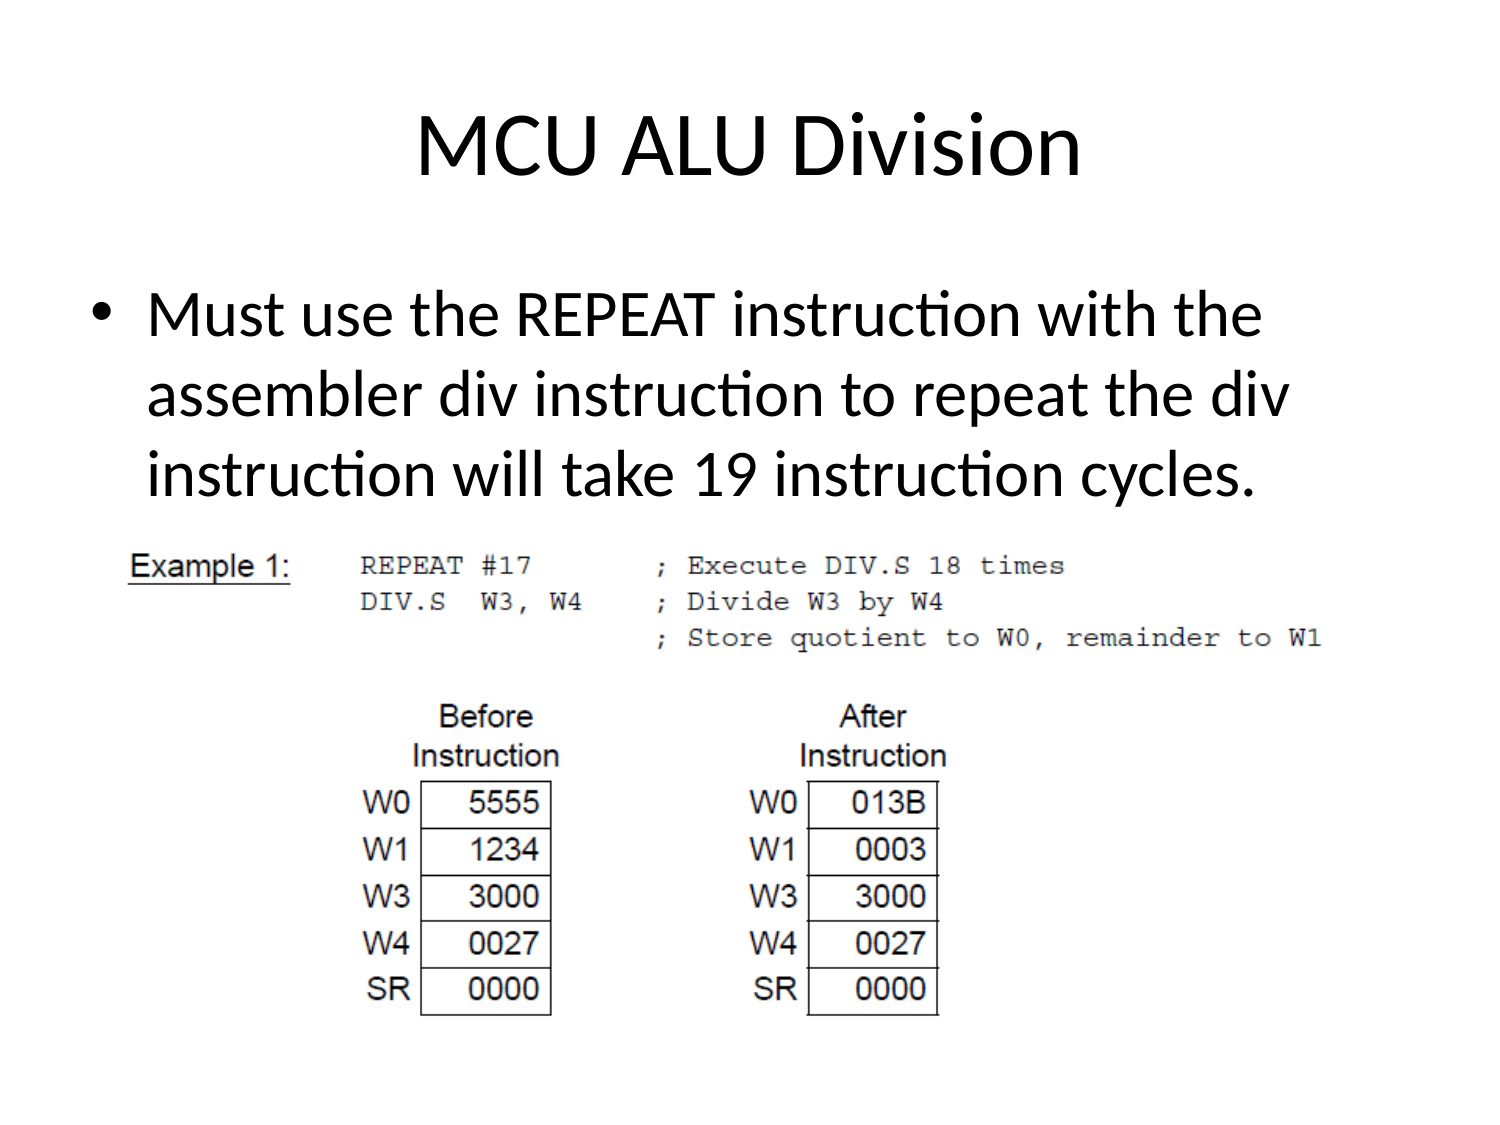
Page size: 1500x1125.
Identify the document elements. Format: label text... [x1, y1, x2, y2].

list Must use the REPEAT instruction with the assembler div instruction to repeat the div instruction will take 19 instruction cycles. [75, 262, 1425, 1005]
picture [124, 549, 1329, 1027]
title MCU ALU Division [75, 45, 1425, 233]
